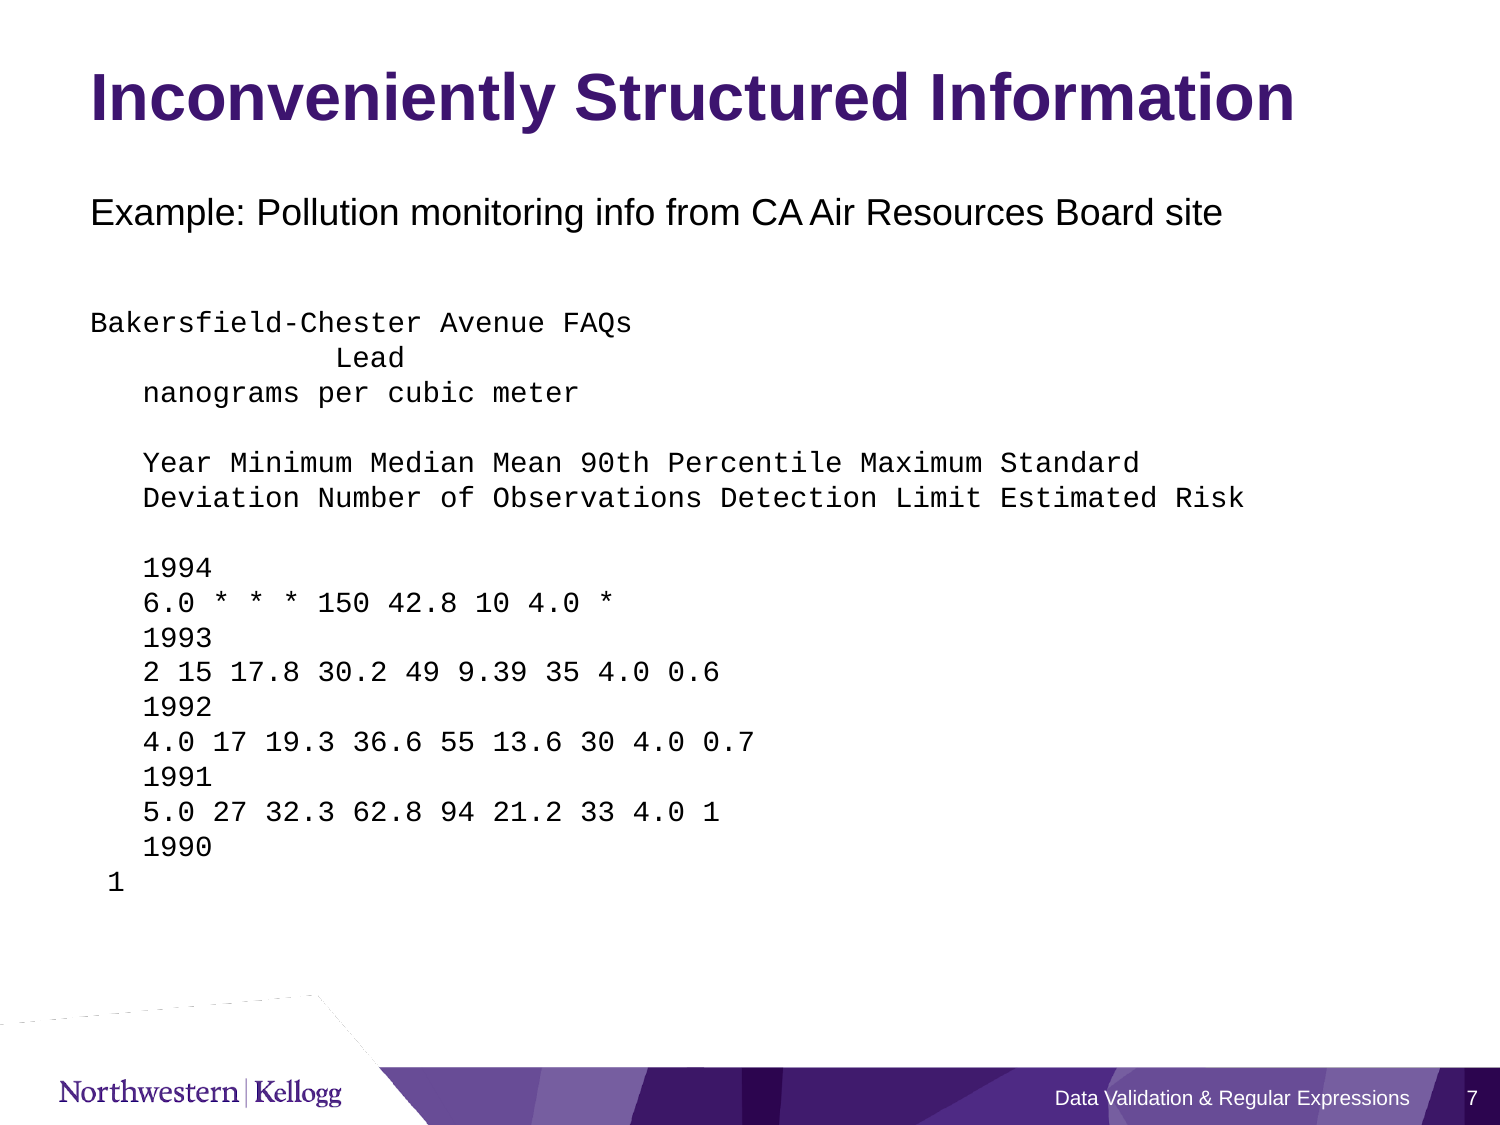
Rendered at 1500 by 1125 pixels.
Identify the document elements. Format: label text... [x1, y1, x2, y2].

title Inconveniently Structured Information [75, 0, 1425, 188]
slide_number 7 [1425, 1067, 1494, 1125]
picture [0, 0, 1500, 1125]
footer Data Validation & Regular Expressions [750, 1067, 1425, 1125]
text_box Example: Pollution monitoring info from CA Air Resources Board site Bakersfield-Chester Avenue FAQs Lead nanograms per cubic meter Year Minimum Median Mean 90th Percentile Maximum Standard Deviation Number of Observations Detection Limit Estimated Risk 1994 6.0 * * * 150 42.8 10 4.0 * 1993 2 15 17.8 30.2 49 9.39 35 4.0 0.6 1992 4.0 17 19.3 36.6 55 13.6 30 4.0 0.7 1991 5.0 27 32.3 62.8 94 21.2 33 4.0 1 1990 1 [74, 180, 1331, 969]
